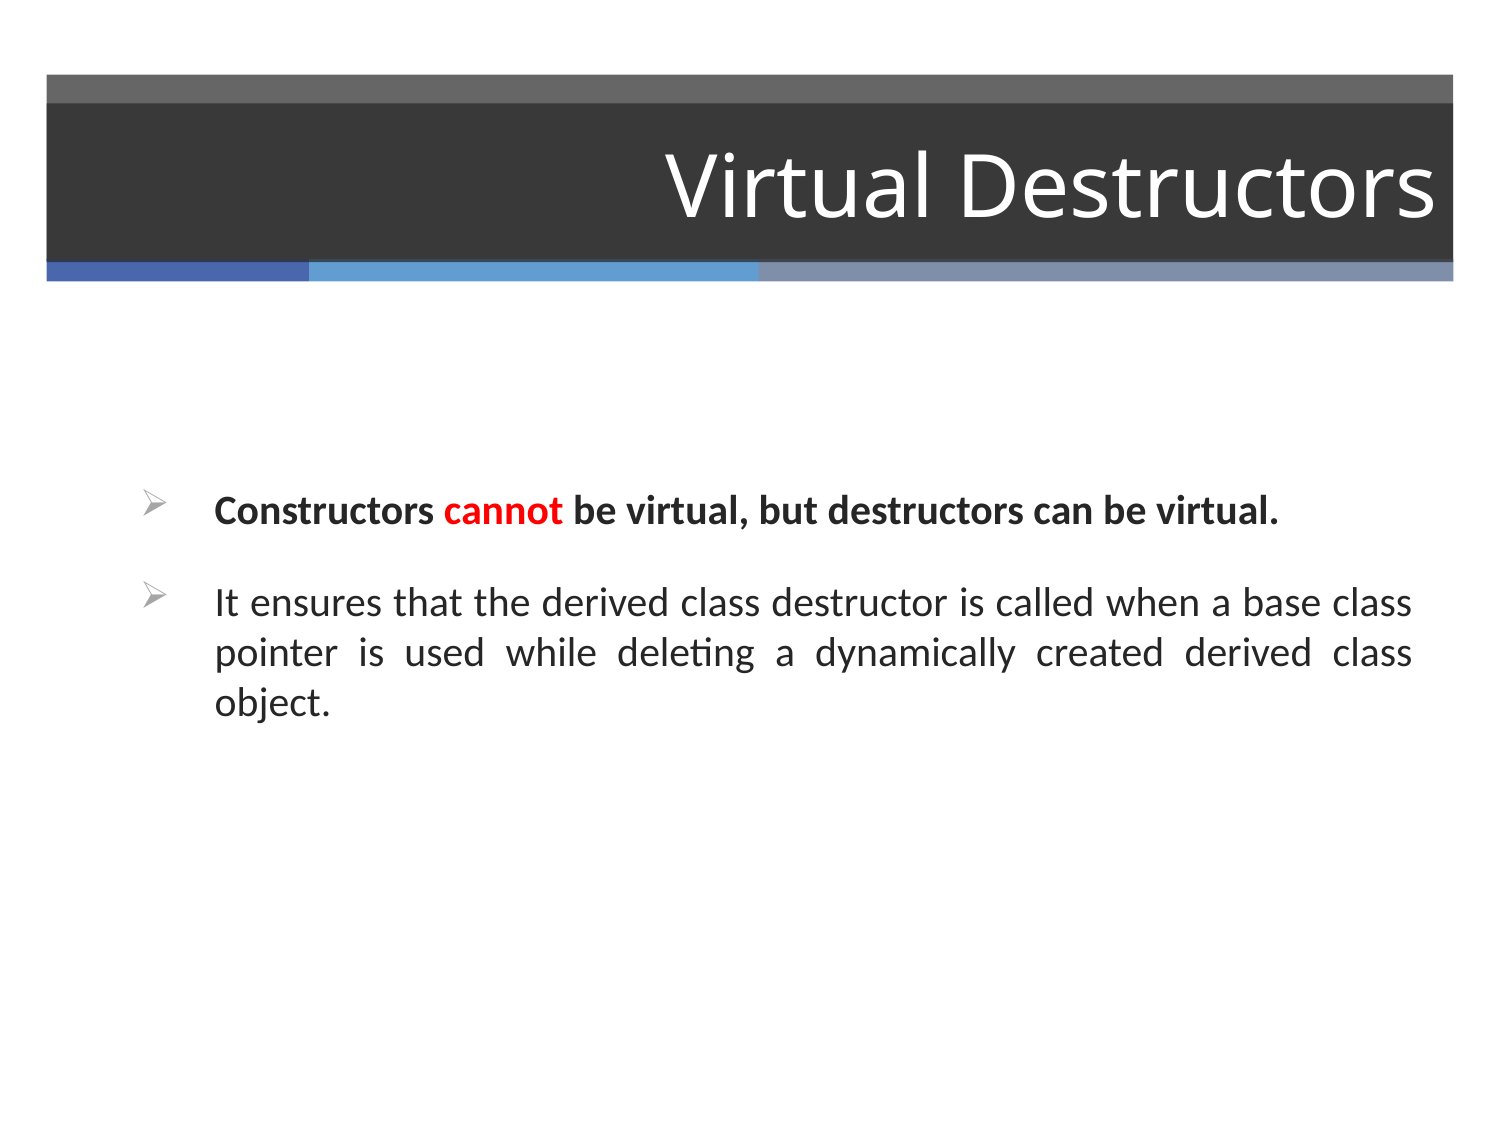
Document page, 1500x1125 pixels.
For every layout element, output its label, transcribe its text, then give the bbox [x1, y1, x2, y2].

title Virtual Destructors [46, 103, 1454, 263]
list Constructors cannot be virtual, but destructors can be virtual. It ensures that the derived class destructor is called when a base class pointer is used while deleting a dynamically created derived class object. [125, 474, 1429, 827]
